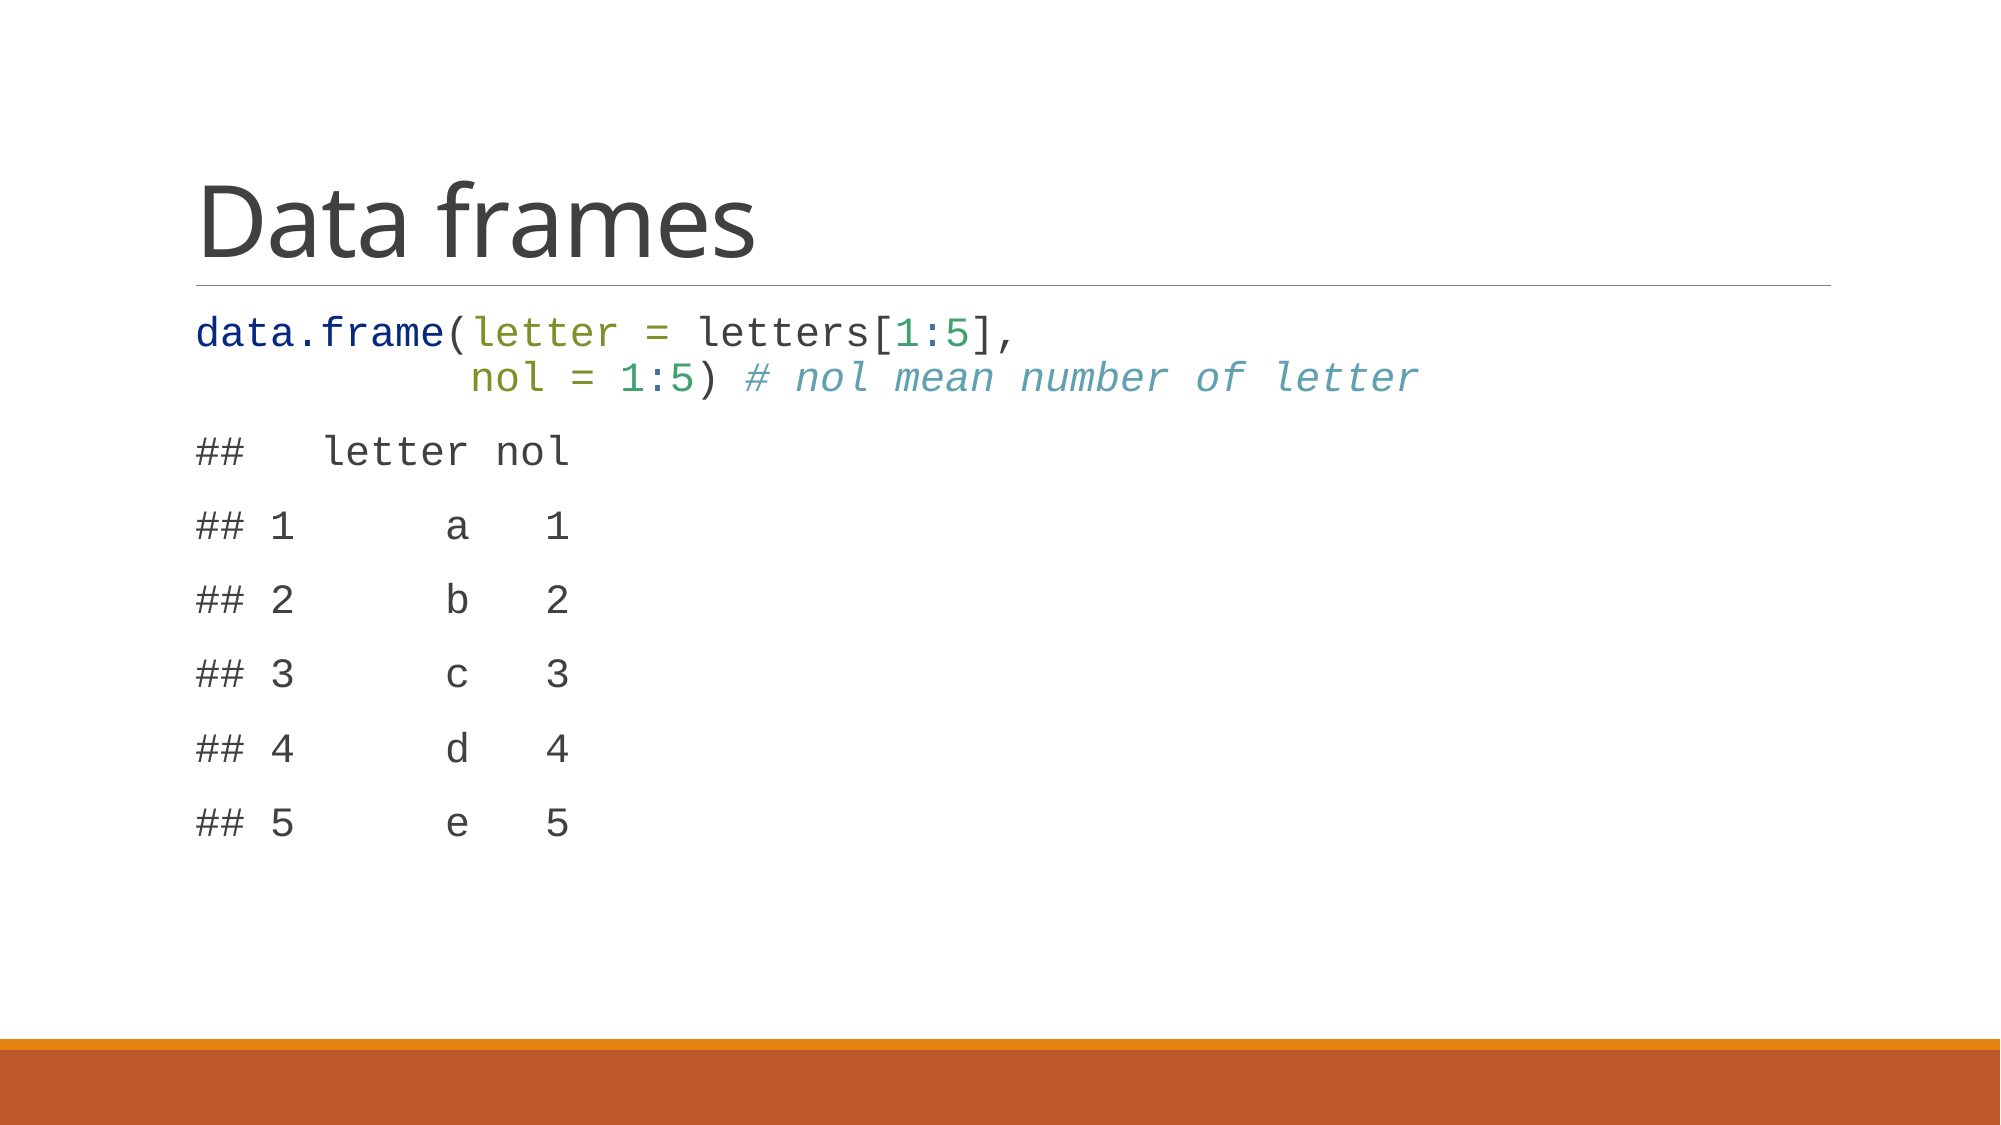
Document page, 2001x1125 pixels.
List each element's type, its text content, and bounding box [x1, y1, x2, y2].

title Data frames [180, 47, 1830, 285]
list data.frame(letter = letters[1:5], nol = 1:5) # nol mean number of letter ## letter nol ## 1 a 1 ## 2 b 2 ## 3 c 3 ## 4 d 4 ## 5 e 5 [180, 302, 1830, 963]
